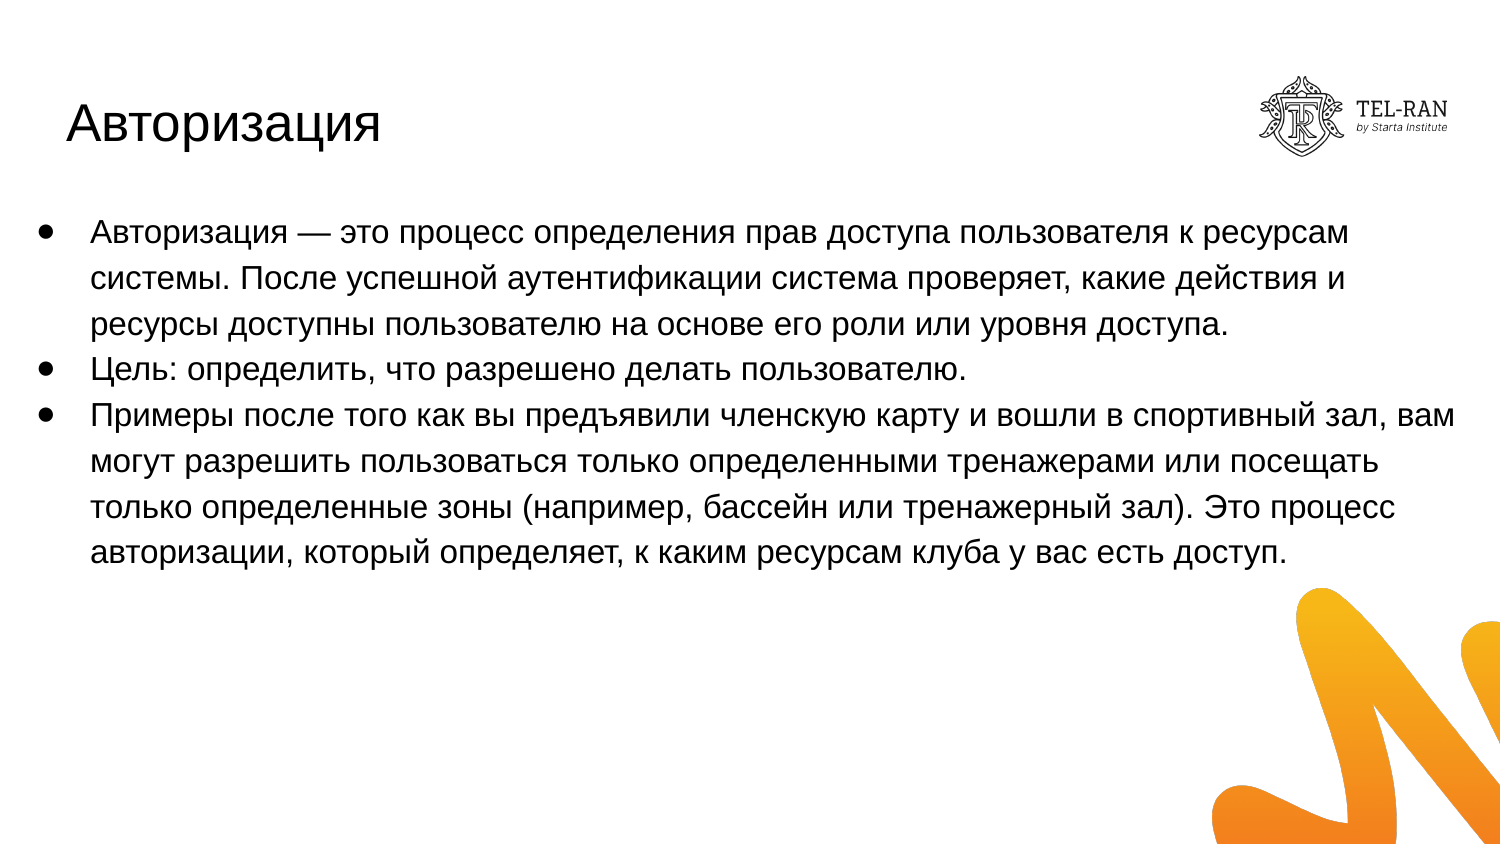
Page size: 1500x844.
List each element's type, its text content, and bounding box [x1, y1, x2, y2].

picture [1259, 76, 1447, 157]
list Авторизация — это процесс определения прав доступа пользователя к ресурсам системы. После успешной аутентификации система проверяет, какие действия и ресурсы доступны пользователю на основе его роли или уровня доступа. Цель: определить, что разрешено делать пользователю. Примеры после того как вы предъявили членскую карту и вошли в спортивный зал, вам могут разрешить пользоваться только определенными тренажерами или посещать только определенные зоны (например, бассейн или тренажерный зал). Это процесс авторизации, который определяет, к каким ресурсам клуба у вас есть доступ. [0, 189, 1500, 844]
title Авторизация [51, 72, 1449, 167]
picture [1152, 588, 1500, 844]
